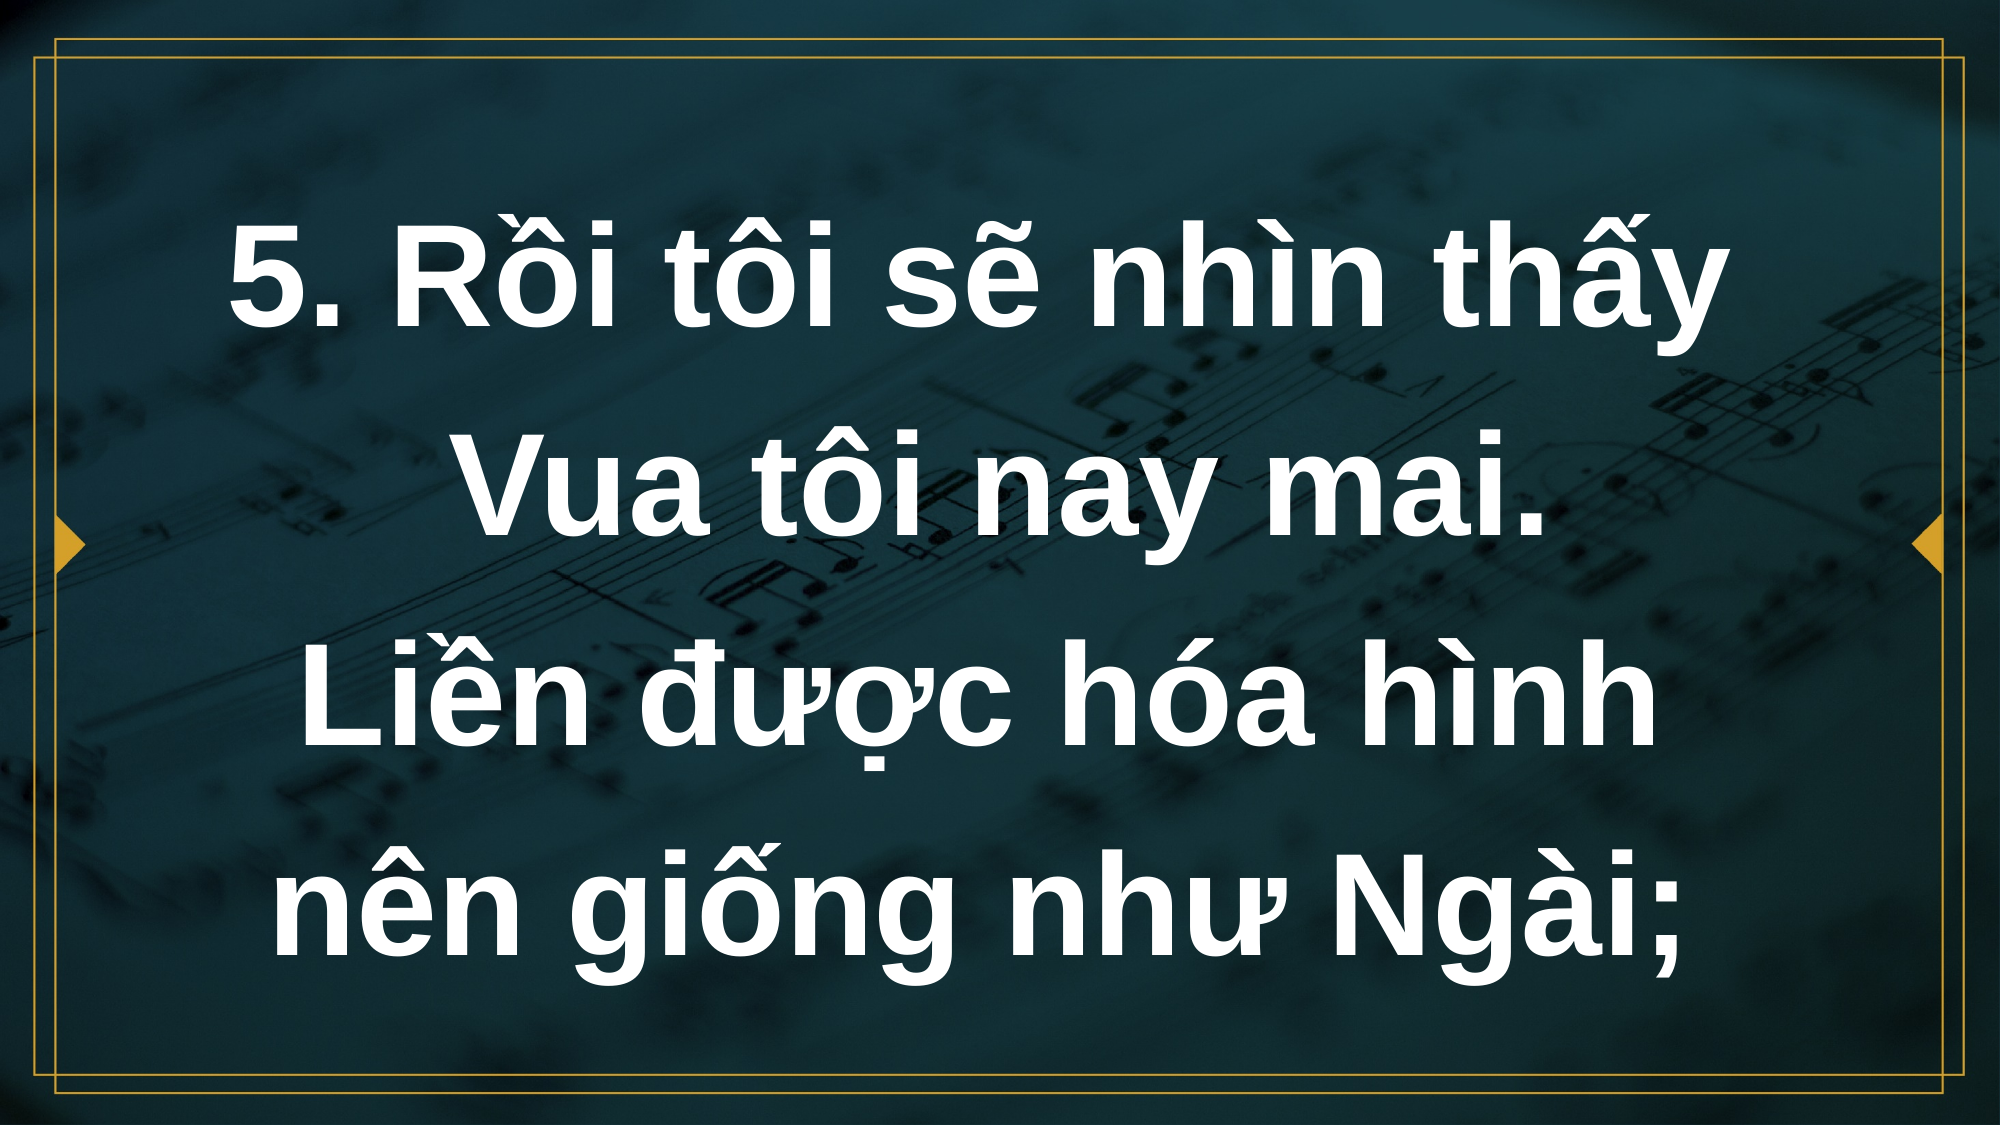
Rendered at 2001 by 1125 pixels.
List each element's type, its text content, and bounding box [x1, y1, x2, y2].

title 5. Rồi tôi sẽ nhìn thấy Vua tôi nay mai. Liền được hóa hình nên giống như Ngài; [55, 53, 1945, 1077]
picture [0, 0, 2000, 1125]
